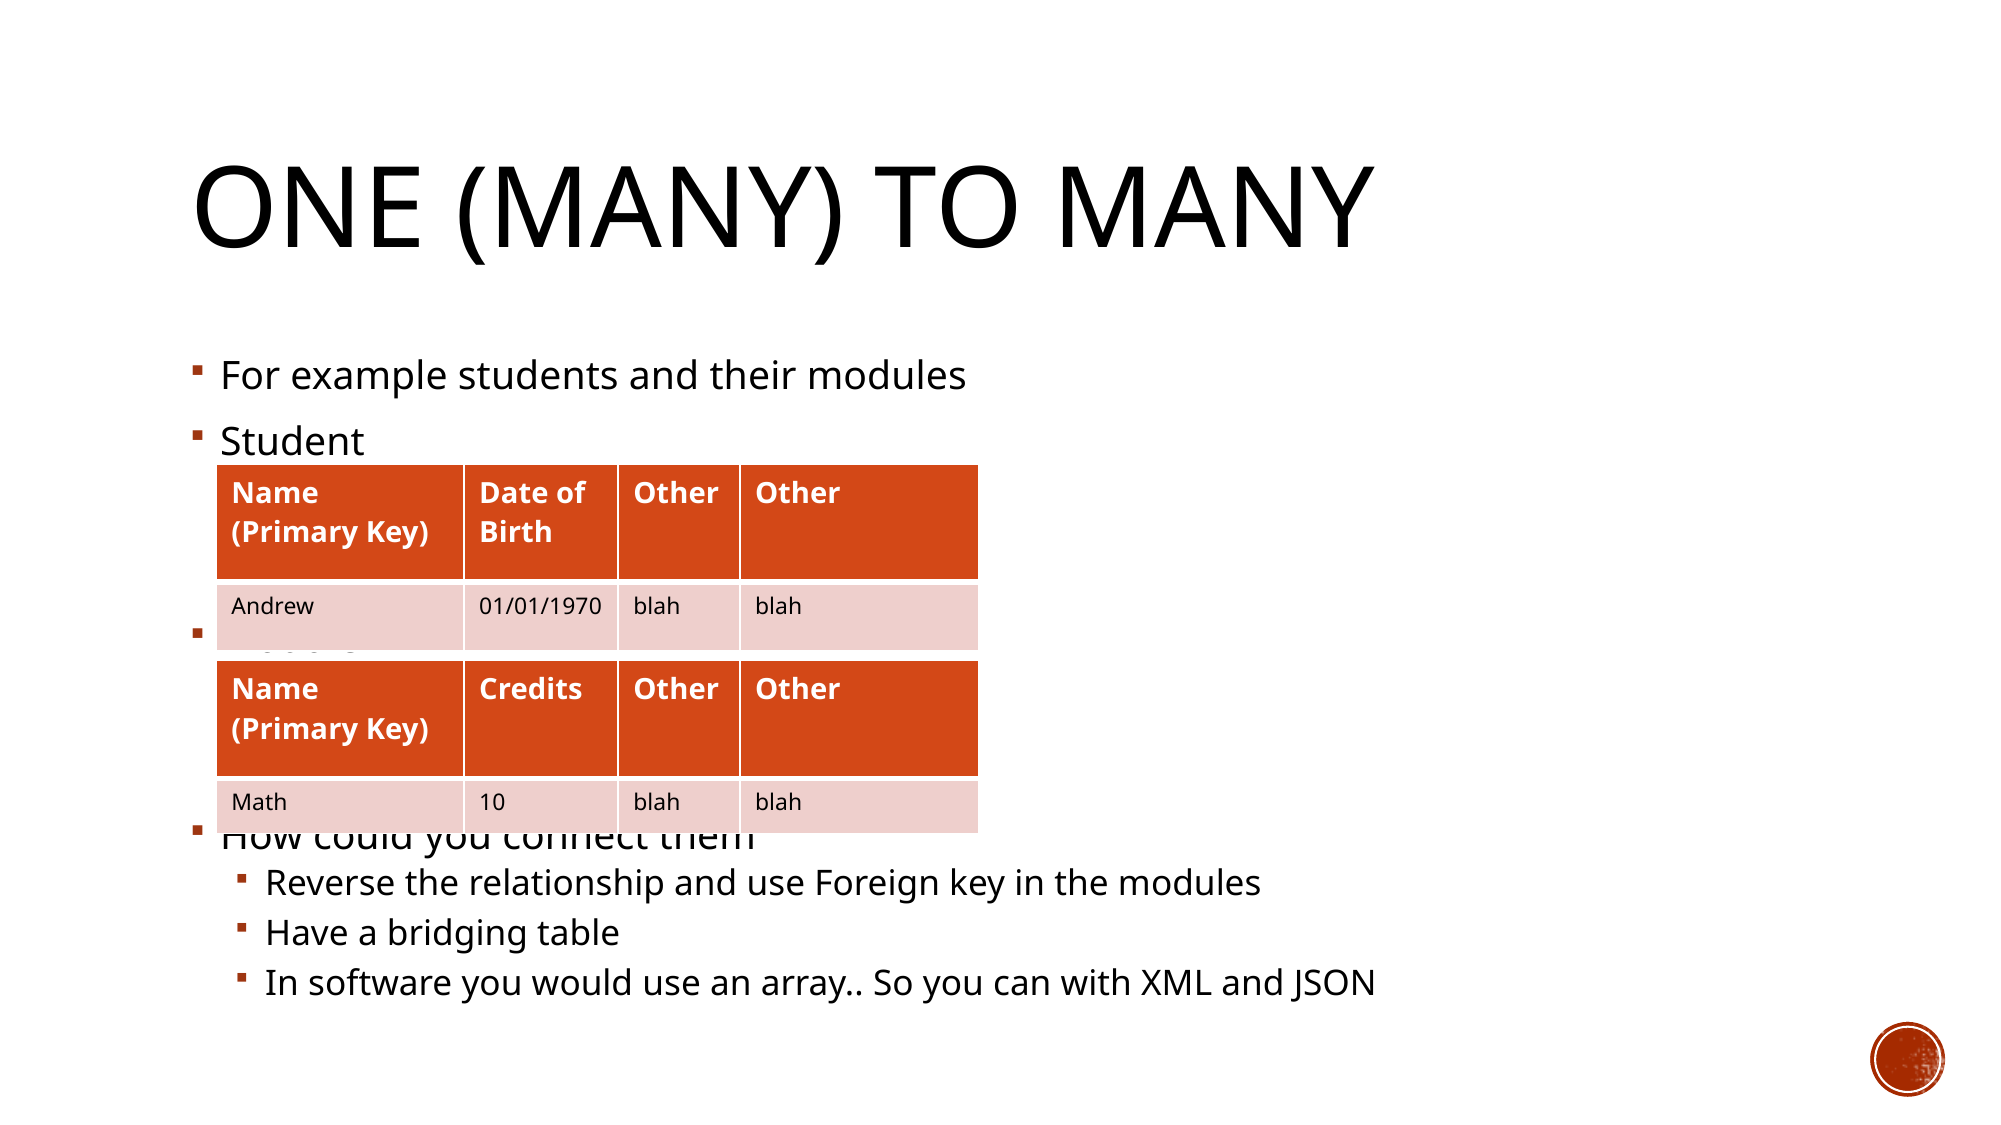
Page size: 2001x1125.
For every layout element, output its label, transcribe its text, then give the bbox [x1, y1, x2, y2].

list For example students and their modules Student Module How could you connect them Reverse the relationship and use Foreign key in the modules Have a bridging table In software you would use an array.. So you can with XML and JSON [175, 348, 1826, 1013]
table_cell 01/01/1970 [465, 585, 617, 650]
picture [1870, 1021, 1946, 1097]
table_header Date of Birth [465, 465, 617, 579]
table_header Other [619, 465, 739, 579]
table_header Credits [465, 661, 617, 776]
table_header Other [741, 465, 978, 579]
table_header Other [741, 661, 978, 776]
table_cell blah [741, 585, 978, 650]
table_cell Math [217, 781, 463, 833]
table_cell 10 [465, 781, 617, 833]
table_cell blah [619, 585, 739, 650]
table_header Other [619, 661, 739, 776]
title One (many) to many [175, 79, 1826, 344]
table_cell blah [741, 781, 978, 833]
table_cell Andrew [217, 585, 463, 650]
table_header Name (Primary Key) [217, 465, 463, 579]
table_cell blah [619, 781, 739, 833]
table_header Name (Primary Key) [217, 661, 463, 776]
